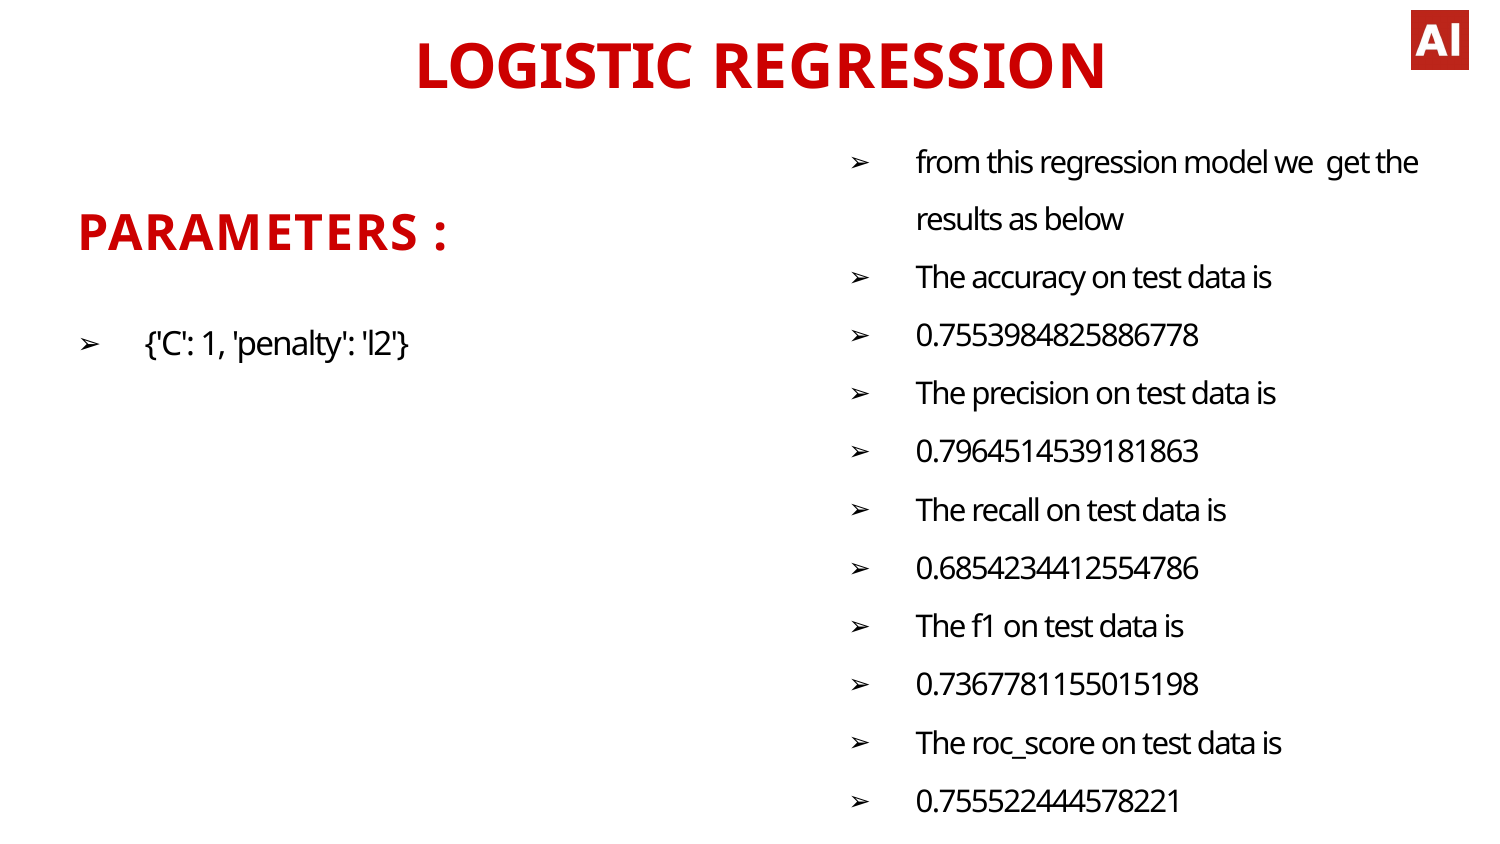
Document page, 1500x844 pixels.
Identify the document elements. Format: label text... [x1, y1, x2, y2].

list from this regression model we get the results as below The accuracy on test data is 0.7553984825886778 The precision on test data is 0.7964514539181863 The recall on test data is 0.6854234412554786 The f1 on test data is 0.7367781155015198 The roc_score on test data is 0.755522444578221 [846, 121, 1438, 819]
title LOGISTIC REGRESSION [412, 24, 1165, 168]
text_box PARAMETERS : {'C': 1, 'penalty': 'l2'} [75, 198, 652, 363]
picture [1411, 10, 1469, 70]
